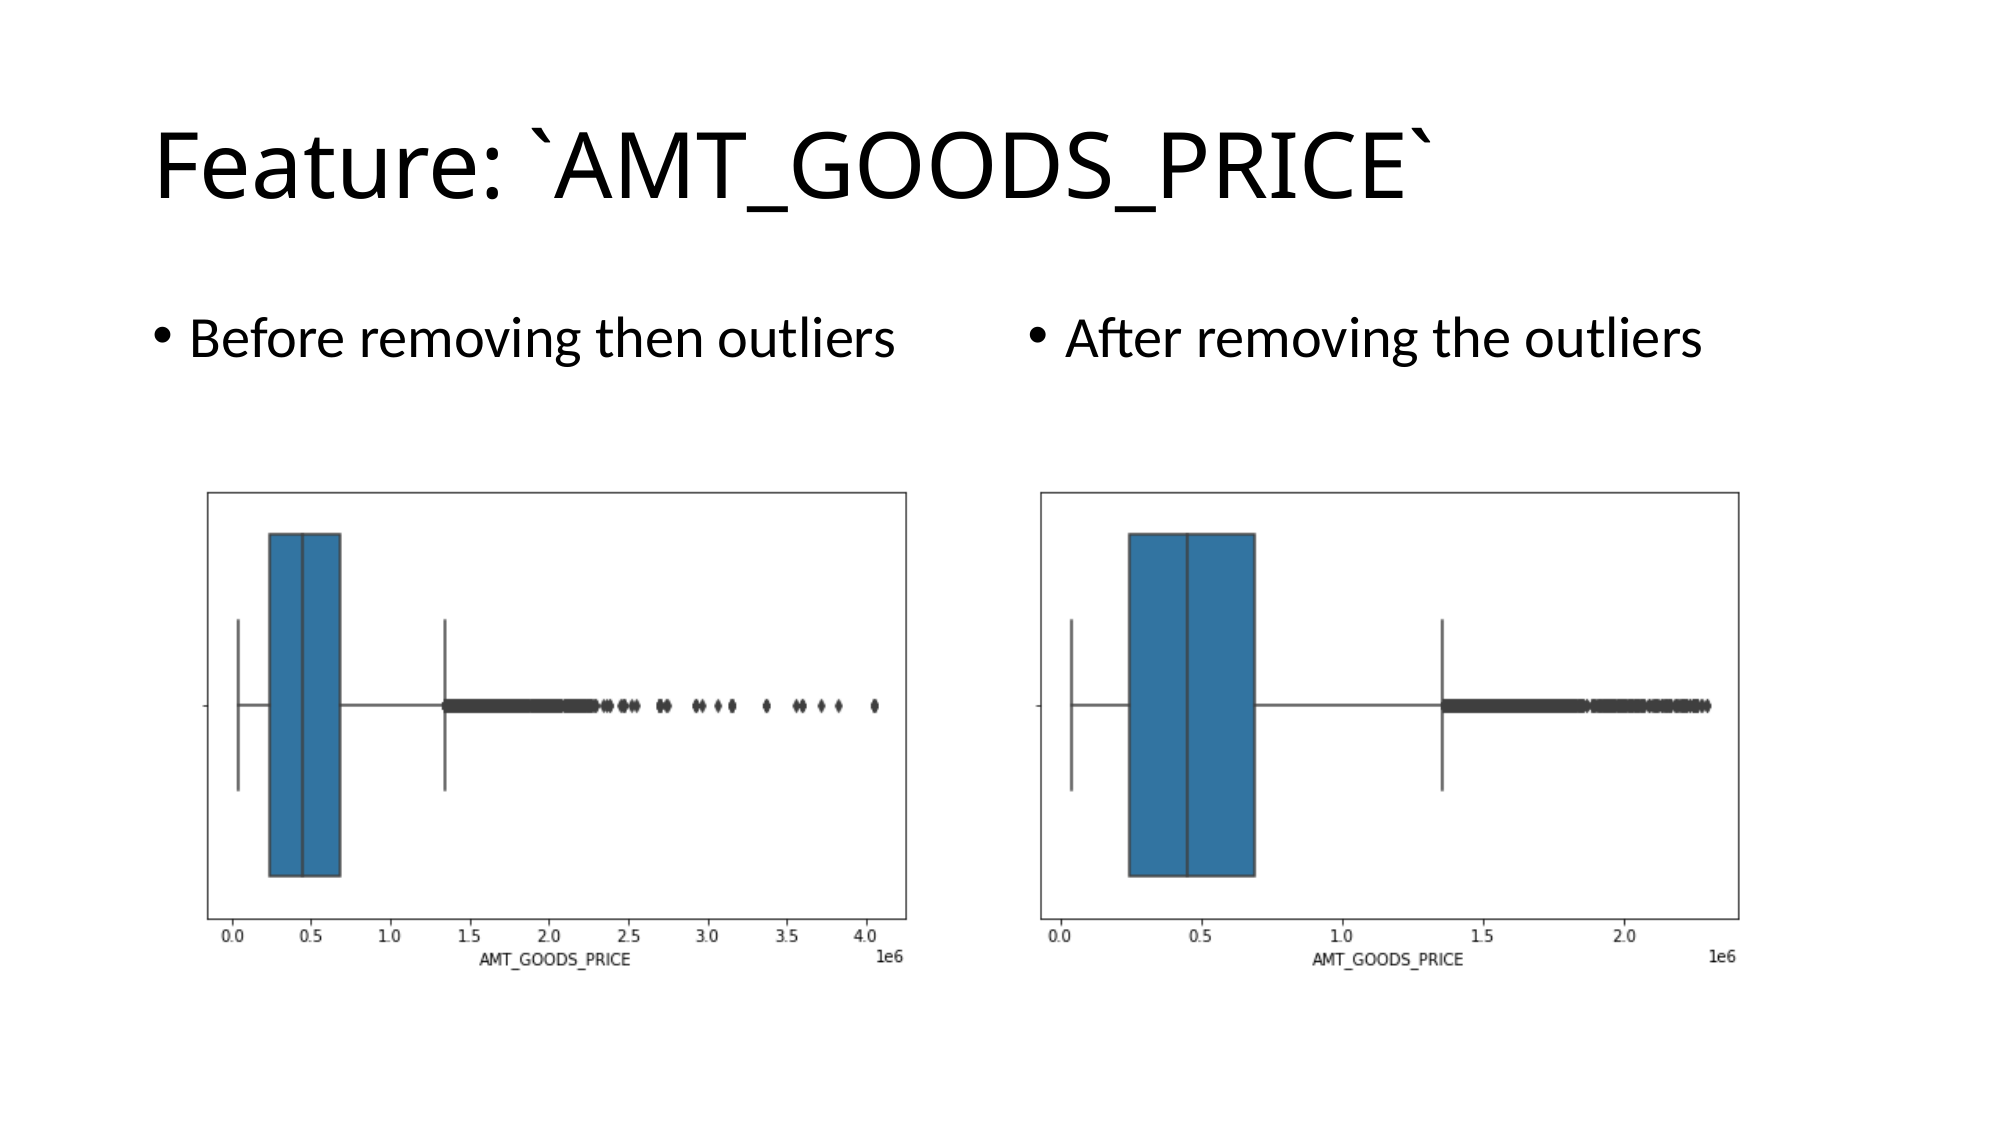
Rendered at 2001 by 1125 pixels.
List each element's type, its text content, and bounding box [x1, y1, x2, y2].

picture [201, 486, 915, 972]
list After removing the outliers [1012, 299, 1863, 1014]
picture [1028, 486, 1743, 972]
list Before removing then outliers [137, 299, 988, 1014]
title Feature: `AMT_GOODS_PRICE` [137, 59, 1863, 278]
